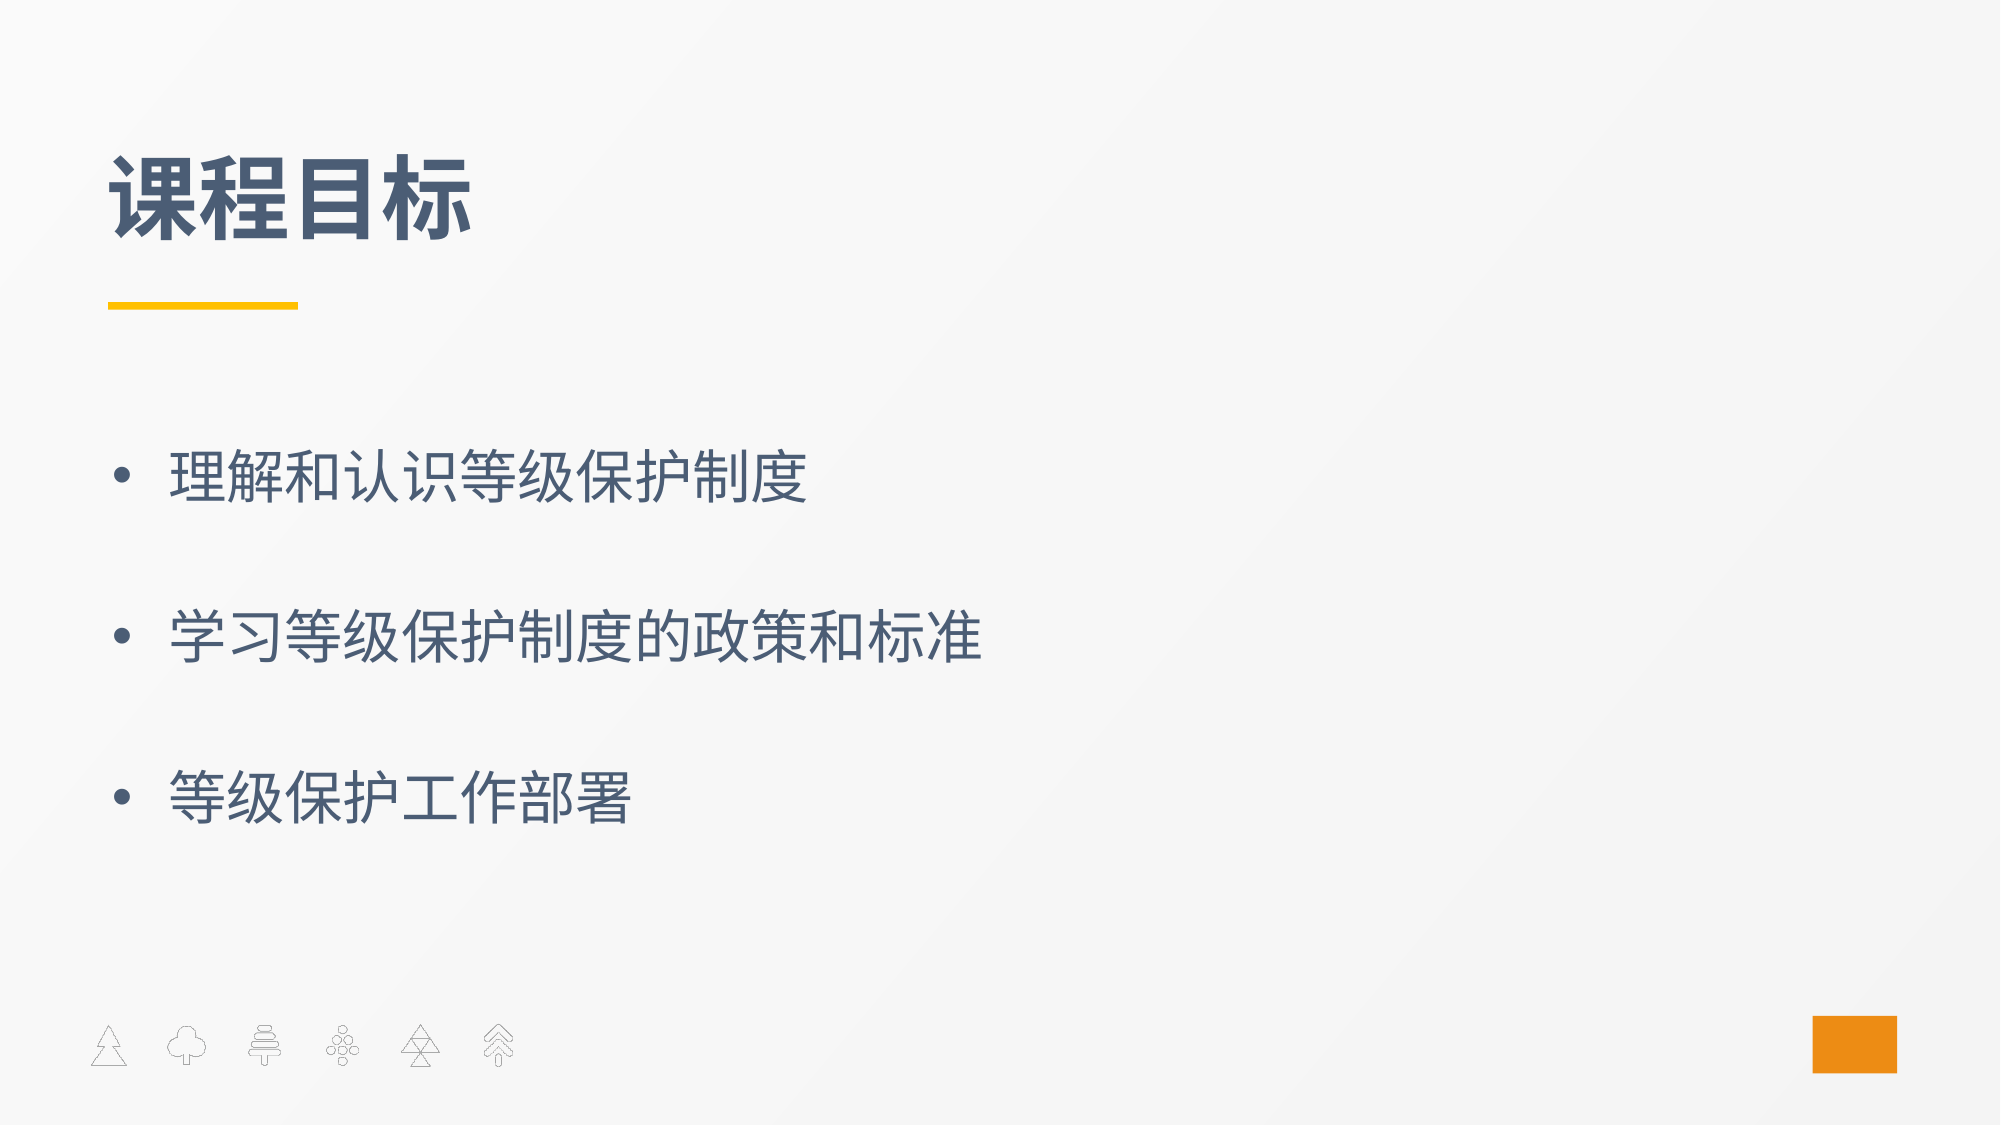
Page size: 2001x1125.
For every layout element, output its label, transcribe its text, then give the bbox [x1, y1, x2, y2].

list 理解和认识等级保护制度 学习等级保护制度的政策和标准 等级保护工作部署 [96, 362, 1888, 950]
text_box [107, 301, 299, 311]
title 课程目标 [91, 138, 1888, 267]
slide_number [1808, 1013, 1902, 1078]
picture [72, 1015, 530, 1080]
